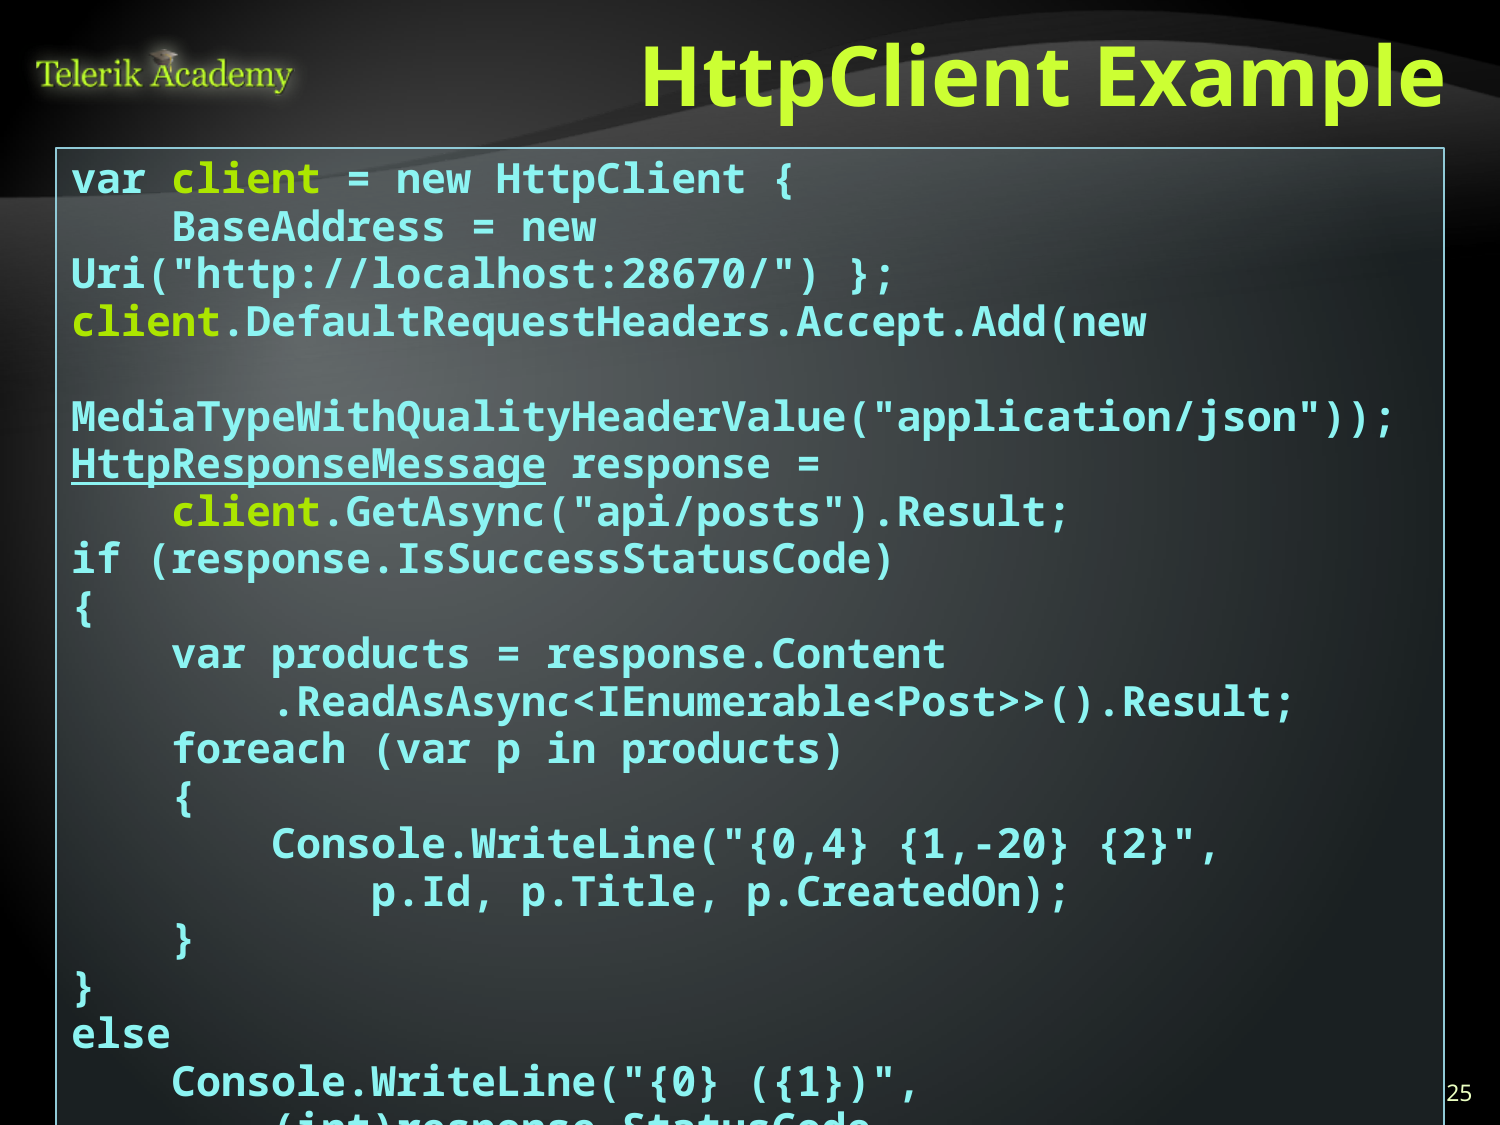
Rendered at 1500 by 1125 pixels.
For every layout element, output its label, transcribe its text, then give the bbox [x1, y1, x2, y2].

text_box var client = new HttpClient { BaseAddress = new Uri("http://localhost:28670/") }; client.DefaultRequestHeaders.Accept.Add(new MediaTypeWithQualityHeaderValue("application/json")); HttpResponseMessage response = client.GetAsync("api/posts").Result; if (response.IsSuccessStatusCode) { var products = response.Content .ReadAsAsync<IEnumerable<Post>>().Result; foreach (var p in products) { Console.WriteLine("{0,4} {1,-20} {2}", p.Id, p.Title, p.CreatedOn); } } else Console.WriteLine("{0} ({1})", (int)response.StatusCode, response.ReasonPhrase); [56, 148, 1444, 1125]
picture [24, 37, 300, 108]
title HttpClient Example [300, 12, 1463, 150]
picture [0, 0, 1500, 1125]
slide_number 25 [1444, 1074, 1488, 1113]
